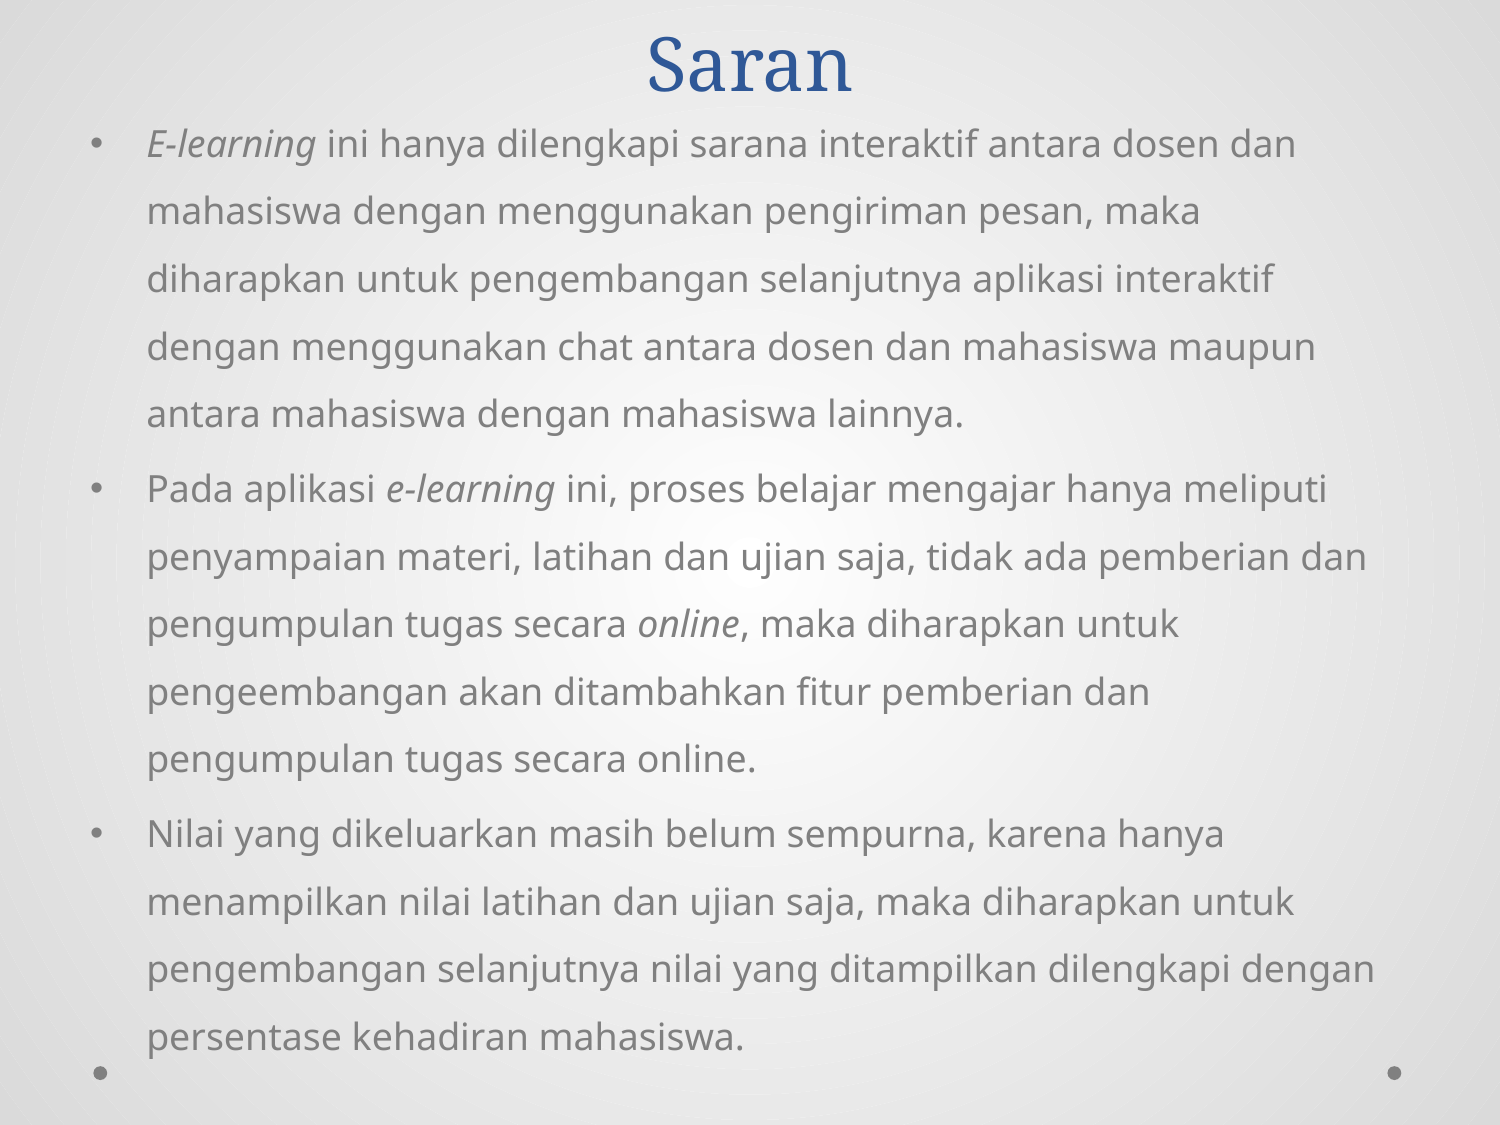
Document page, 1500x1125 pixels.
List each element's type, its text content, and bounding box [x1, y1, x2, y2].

list E-learning ini hanya dilengkapi sarana interaktif antara dosen dan mahasiswa dengan menggunakan pengiriman pesan, maka diharapkan untuk pengembangan selanjutnya aplikasi interaktif dengan menggunakan chat antara dosen dan mahasiswa maupun antara mahasiswa dengan mahasiswa lainnya. Pada aplikasi e-learning ini, proses belajar mengajar hanya meliputi penyampaian materi, latihan dan ujian saja, tidak ada pemberian dan pengumpulan tugas secara online, maka diharapkan untuk pengeembangan akan ditambahkan fitur pemberian dan pengumpulan tugas secara online. Nilai yang dikeluarkan masih belum sempurna, karena hanya menampilkan nilai latihan dan ujian saja, maka diharapkan untuk pengembangan selanjutnya nilai yang ditampilkan dilengkapi dengan persentase kehadiran mahasiswa. [75, 90, 1425, 1059]
title Saran [75, 0, 1425, 90]
